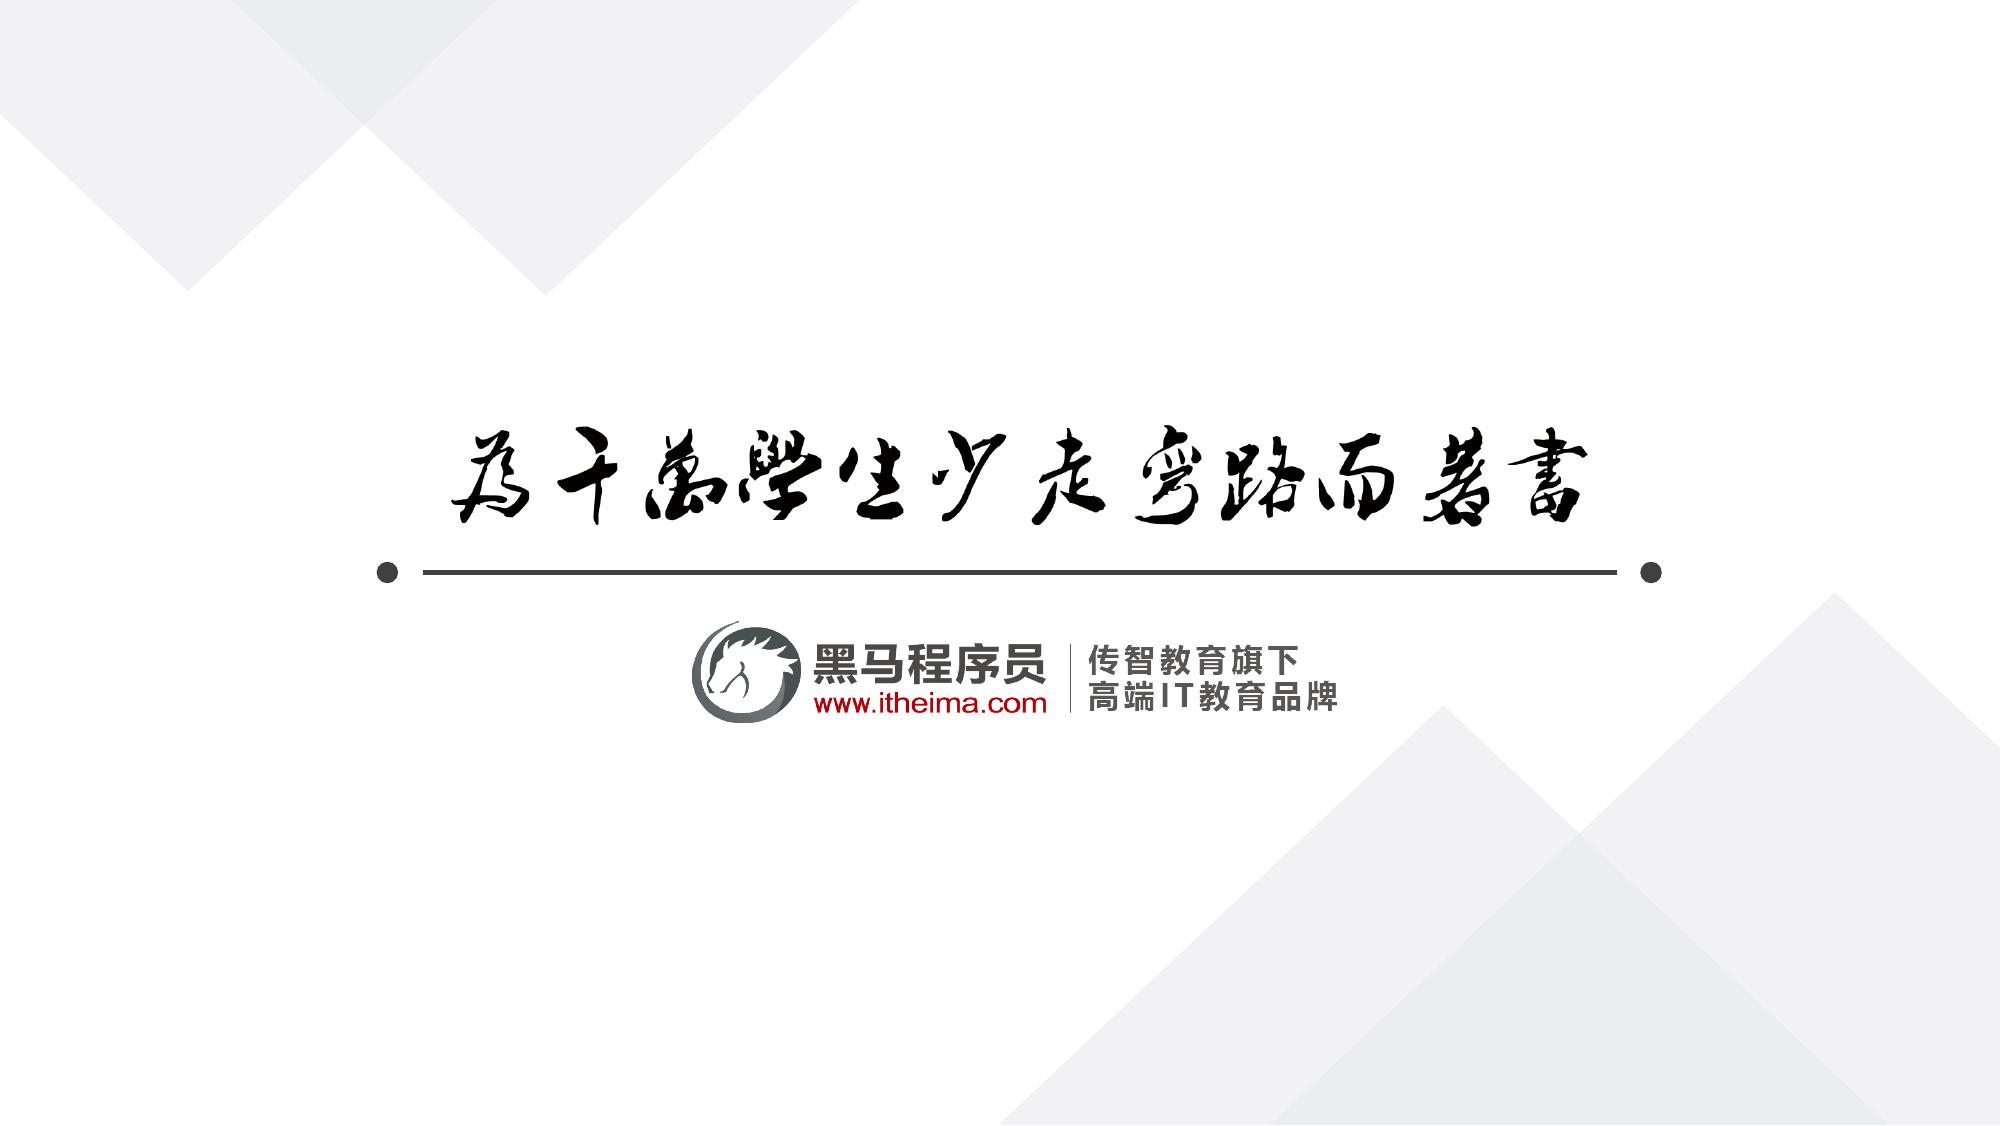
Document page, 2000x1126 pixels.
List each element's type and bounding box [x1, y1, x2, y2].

picture [406, 411, 1642, 723]
